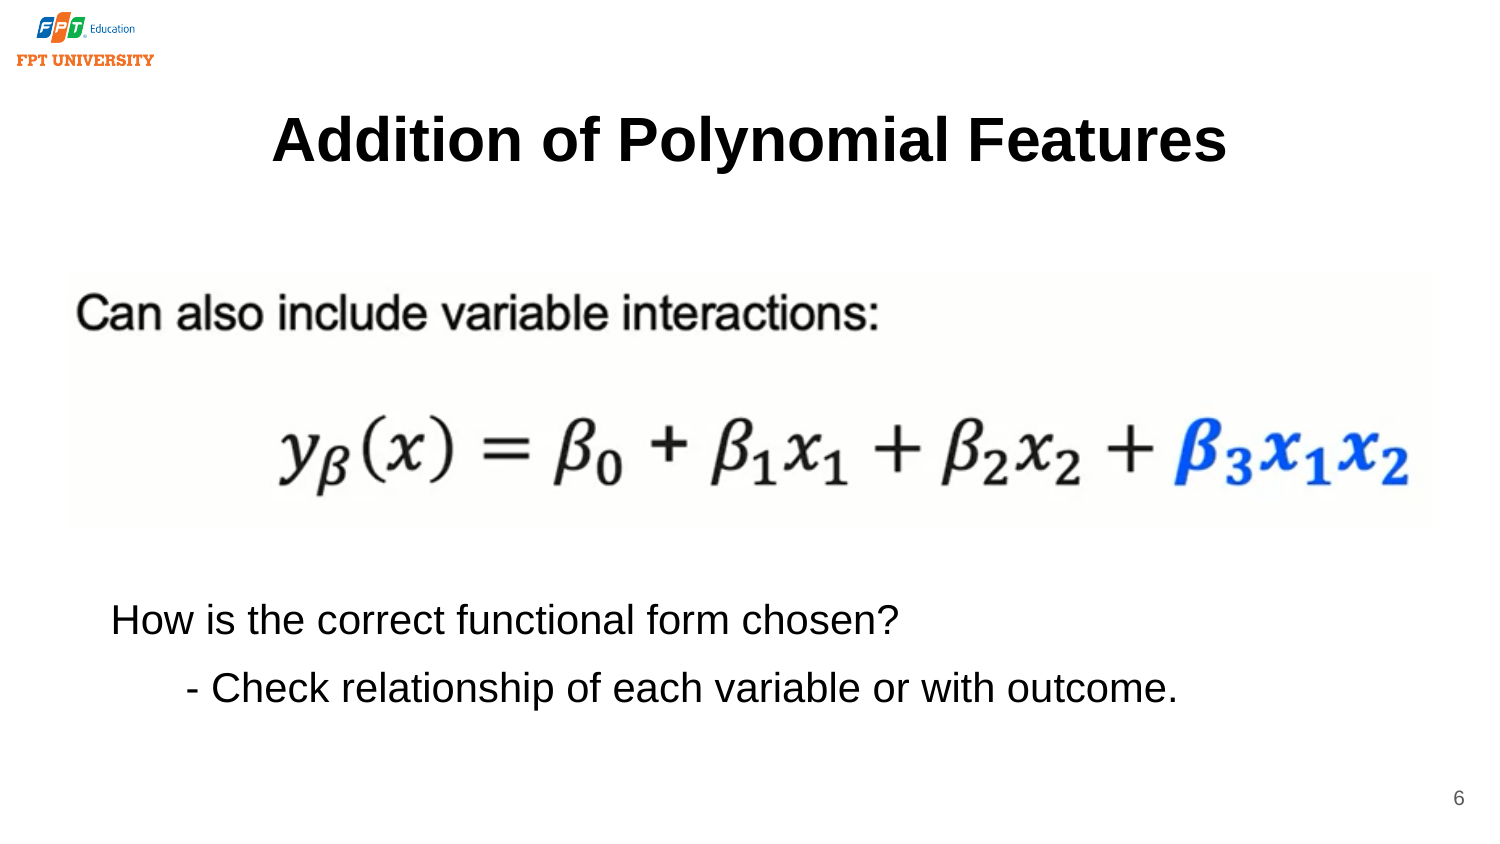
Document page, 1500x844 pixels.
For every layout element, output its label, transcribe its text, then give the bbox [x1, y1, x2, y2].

list How is the correct functional form chosen? - Check relationship of each variable or with outcome. [95, 569, 1433, 772]
picture [66, 272, 1433, 529]
slide_number 6 [1389, 764, 1480, 830]
picture [11, 1, 160, 77]
title Addition of Polynomial Features [51, 72, 1449, 167]
